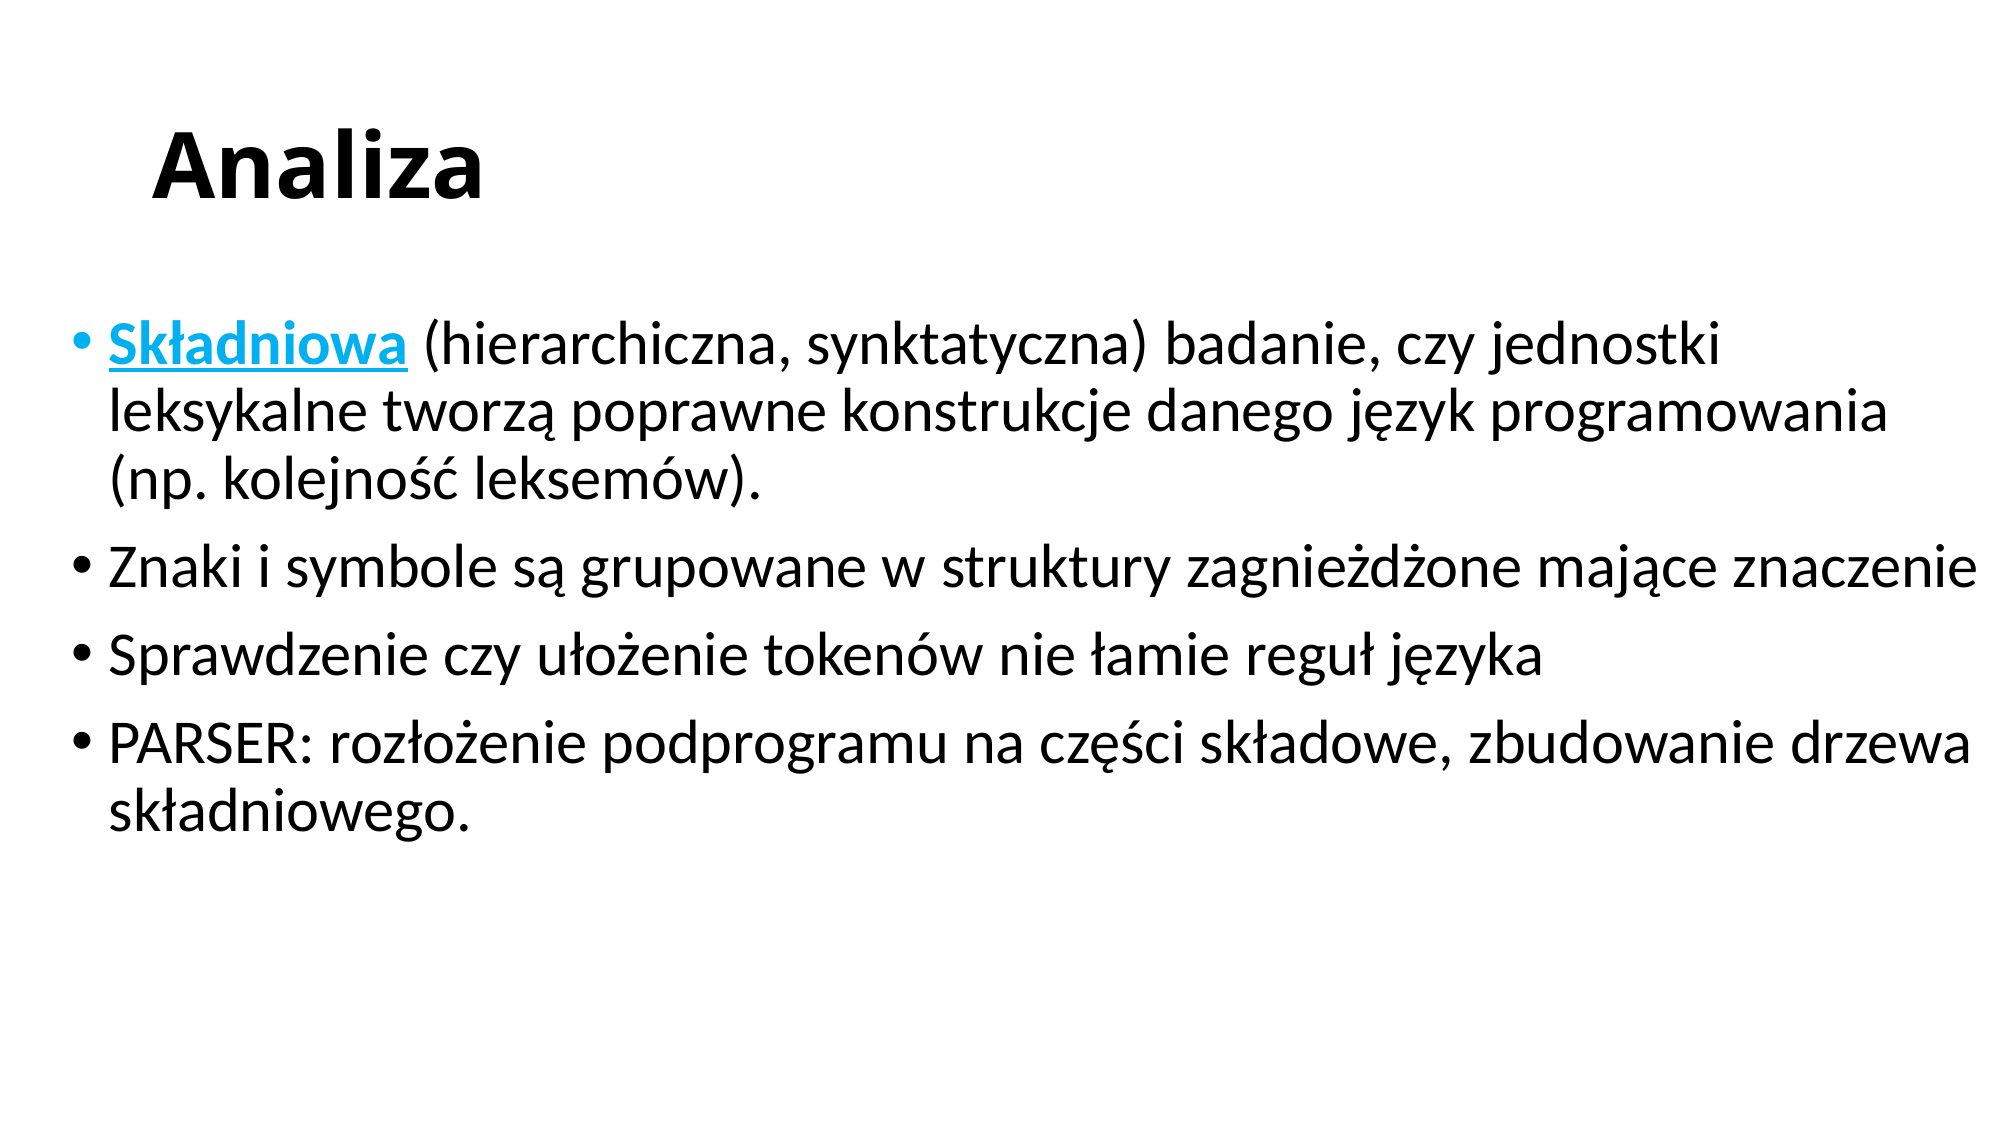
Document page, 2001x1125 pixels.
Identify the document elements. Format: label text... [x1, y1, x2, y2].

list Składniowa (hierarchiczna, synktatyczna) badanie, czy jednostki leksykalne tworzą poprawne konstrukcje danego język programowania (np. kolejność leksemów). Znaki i symbole są grupowane w struktury zagnieżdżone mające znaczenie Sprawdzenie czy ułożenie tokenów nie łamie reguł języka PARSER: rozłożenie podprogramu na części składowe, zbudowanie drzewa składniowego. [56, 302, 2000, 1015]
title Analiza [137, 59, 1863, 278]
